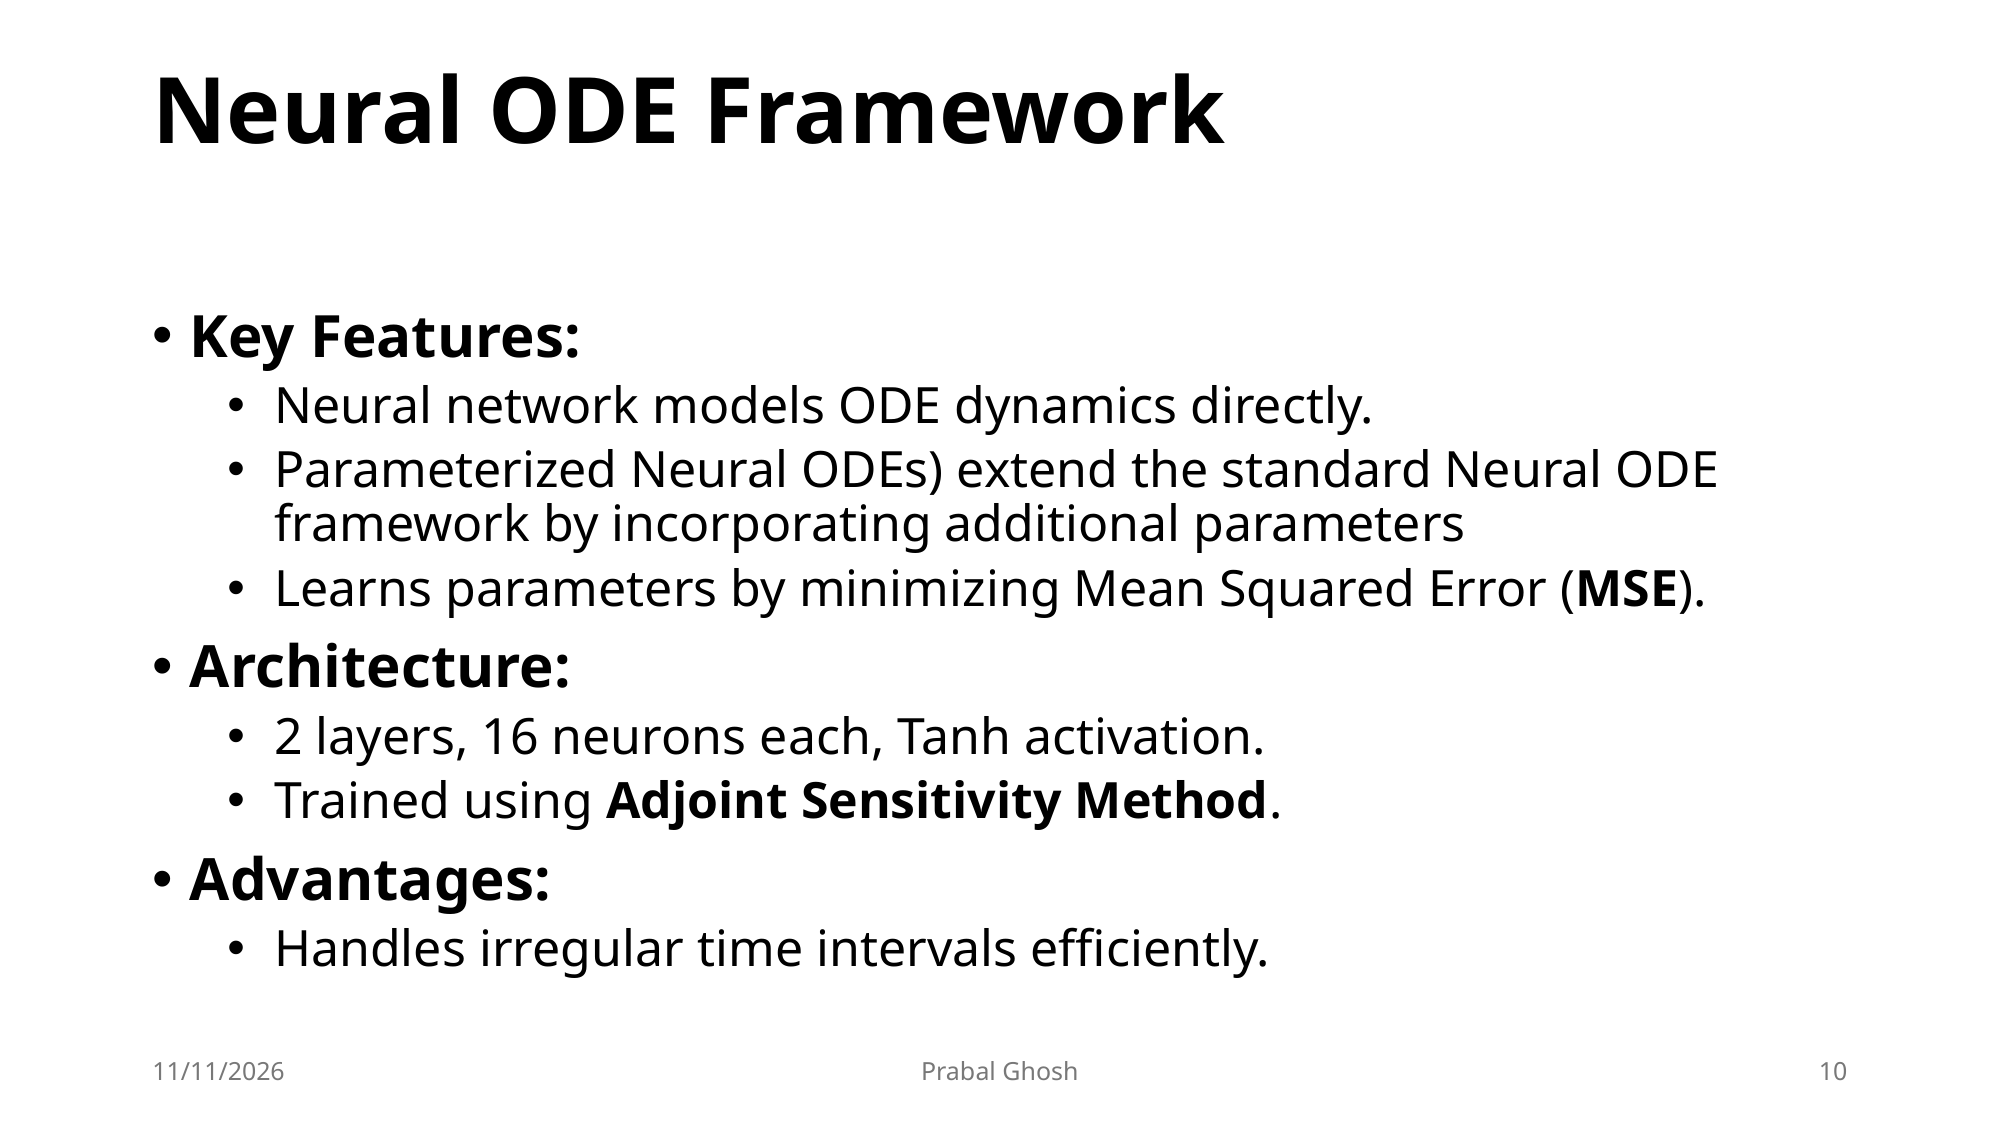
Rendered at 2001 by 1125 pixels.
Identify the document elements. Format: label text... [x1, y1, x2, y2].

list Key Features: Neural network models ODE dynamics directly. Parameterized Neural ODEs) extend the standard Neural ODE framework by incorporating additional parameters Learns parameters by minimizing Mean Squared Error (MSE). Architecture: 2 layers, 16 neurons each, Tanh activation. Trained using Adjoint Sensitivity Method. Advantages: Handles irregular time intervals efficiently. [137, 299, 1863, 1014]
footer Prabal Ghosh [662, 1042, 1338, 1103]
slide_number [137, 1042, 588, 1103]
slide_number 10 [1412, 1042, 1863, 1103]
title Neural ODE Framework [137, 59, 1863, 278]
